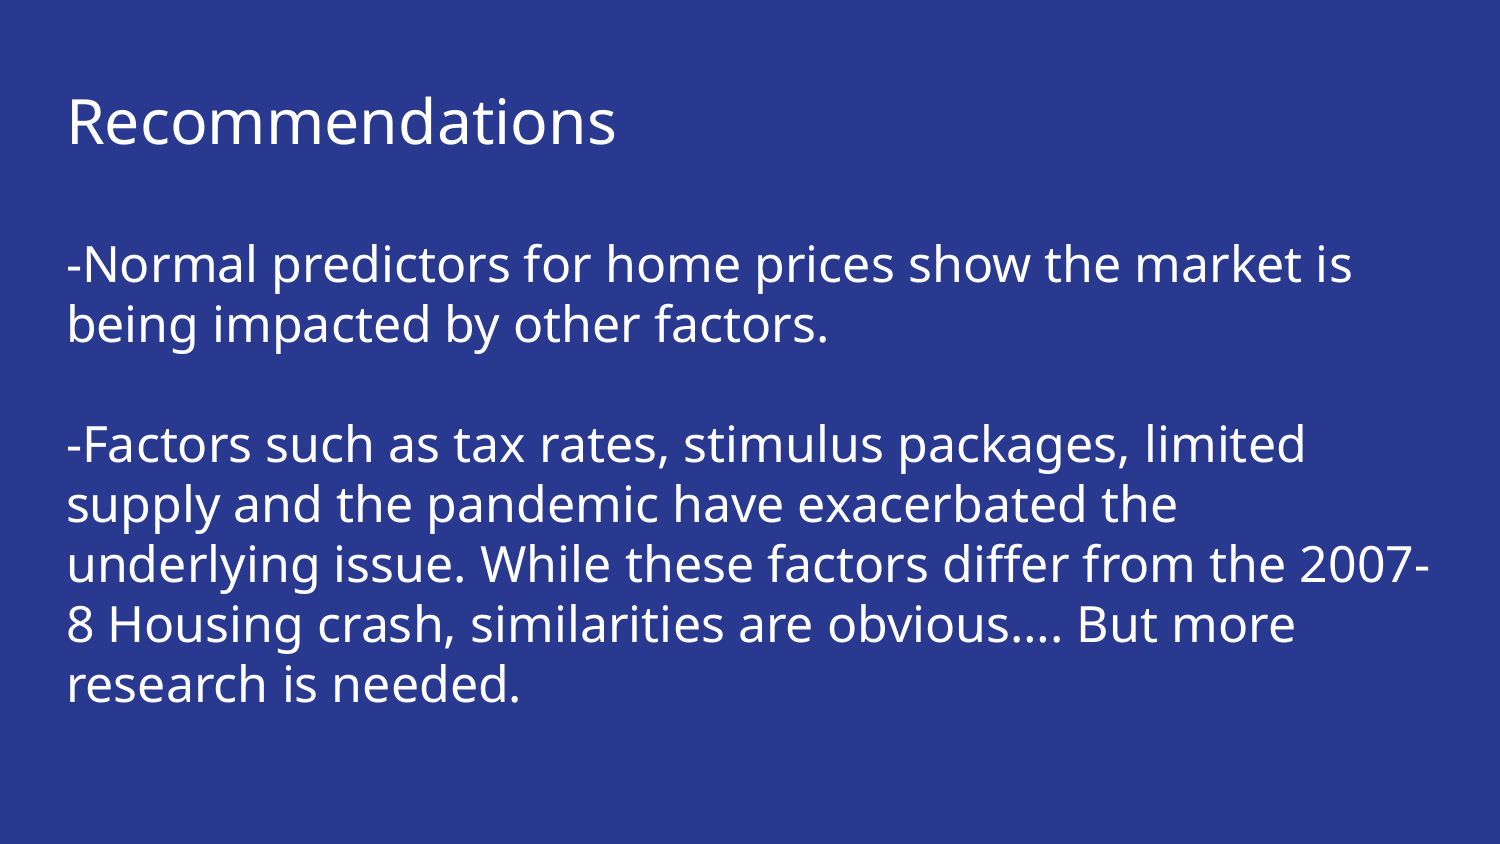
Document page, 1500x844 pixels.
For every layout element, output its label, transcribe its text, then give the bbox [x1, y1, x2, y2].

title Recommendations -Normal predictors for home prices show the market is being impacted by other factors. -Factors such as tax rates, stimulus packages, limited supply and the pandemic have exacerbated the underlying issue. While these factors differ from the 2007-8 Housing crash, similarities are obvious…. But more research is needed. [51, 67, 1449, 770]
